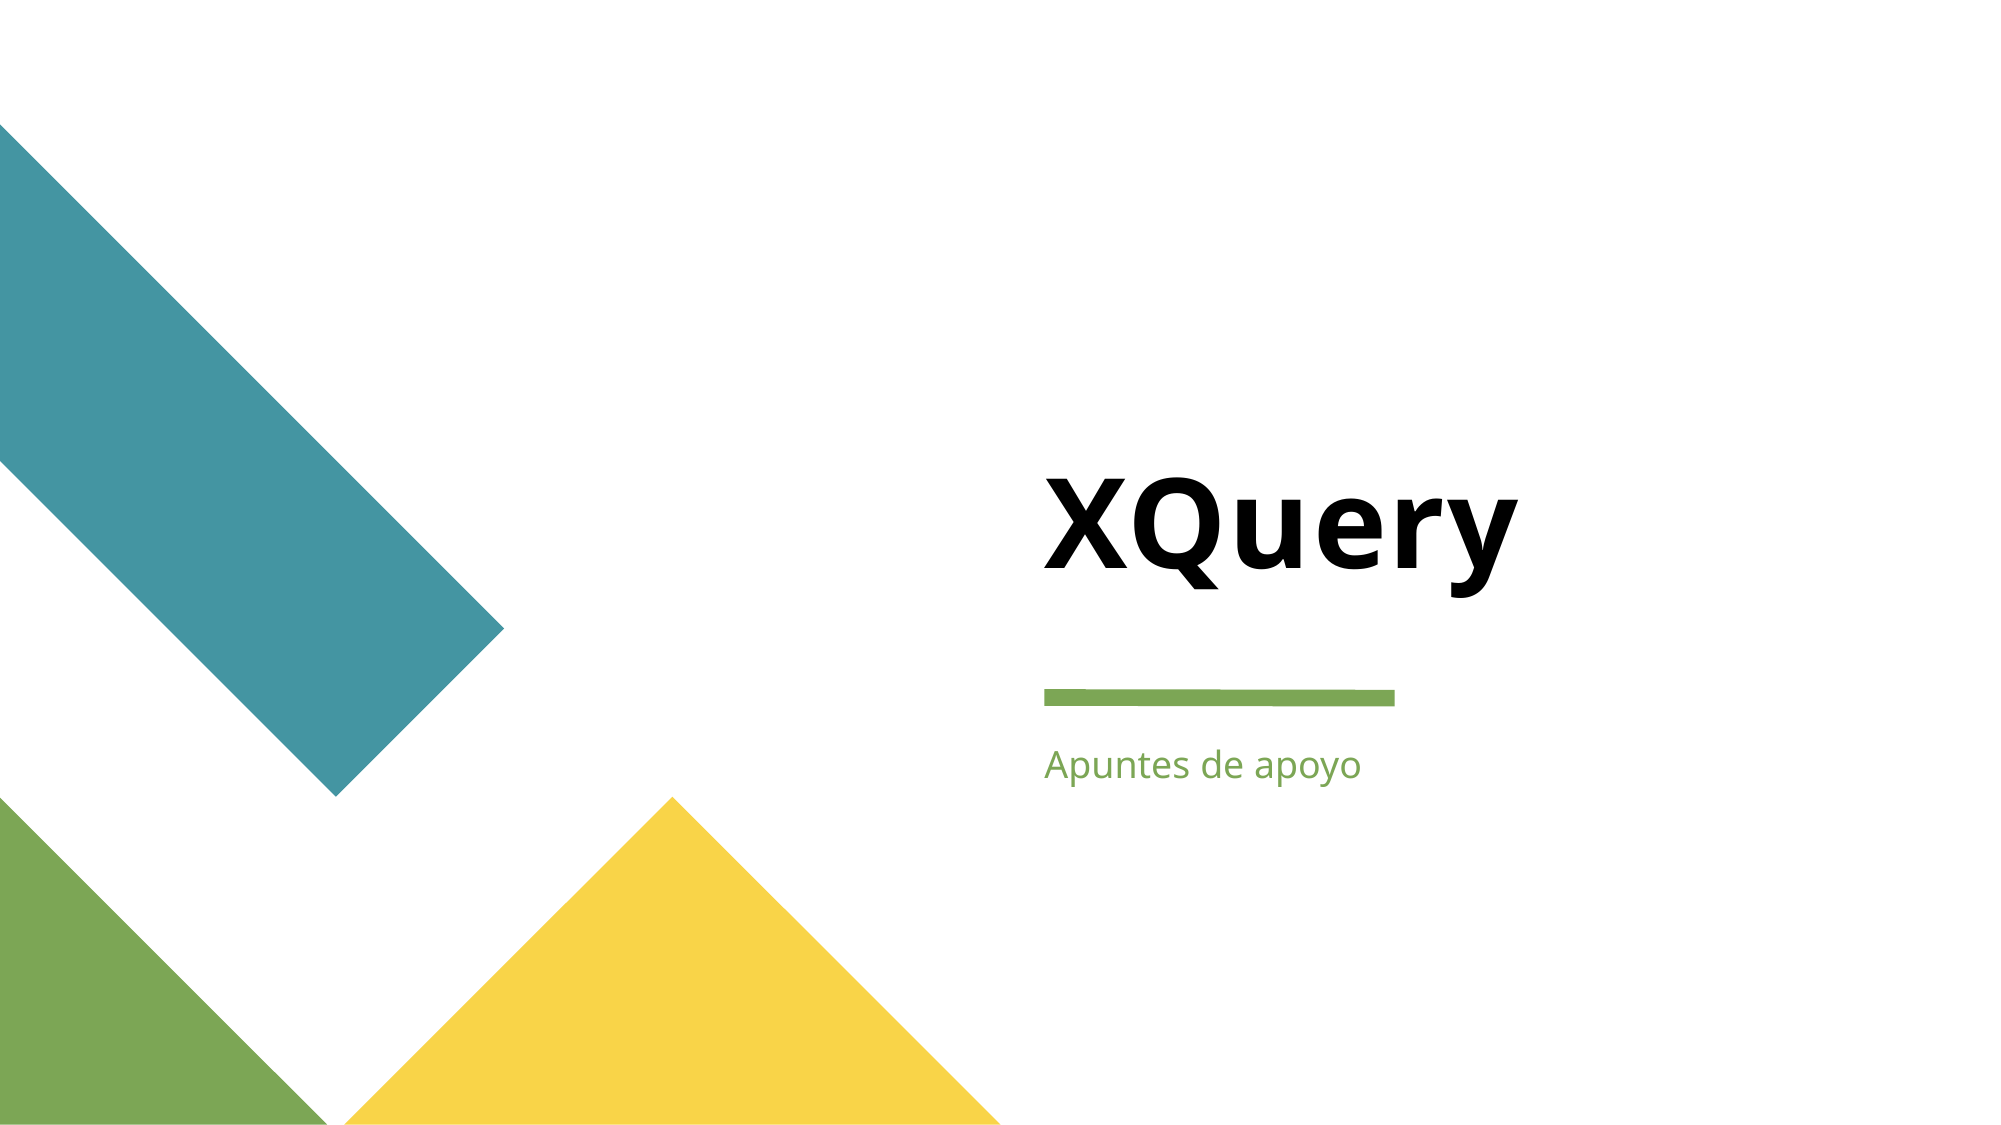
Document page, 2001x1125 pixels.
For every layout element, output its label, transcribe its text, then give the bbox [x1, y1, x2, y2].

list Apuntes de apoyo [1044, 746, 1946, 903]
title XQuery [1044, 347, 1946, 596]
